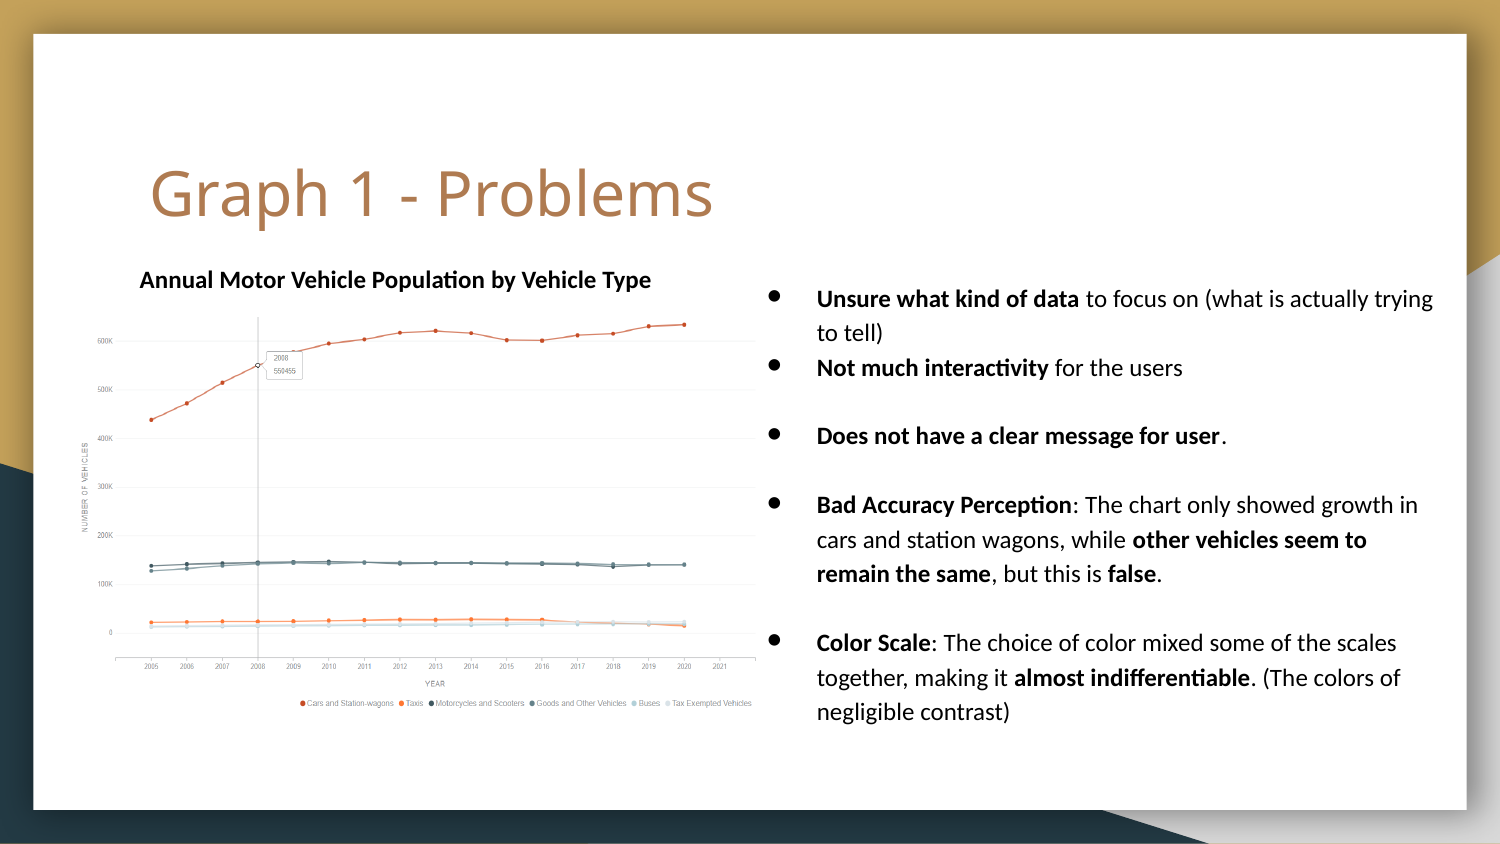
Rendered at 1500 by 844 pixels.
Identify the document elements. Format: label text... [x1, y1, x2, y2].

picture [65, 299, 772, 718]
text_box Annual Motor Vehicle Population by Vehicle Type [124, 244, 830, 298]
title Graph 1 - Problems [134, 138, 743, 244]
list Unsure what kind of data to focus on (what is actually trying to tell) Not much interactivity for the users Does not have a clear message for user. Bad Accuracy Perception: The chart only showed growth in cars and station wagons, while other vehicles seem to remain the same, but this is false. Color Scale: The choice of color mixed some of the scales together, making it almost indifferentiable. (The colors of negligible contrast) [726, 262, 1453, 755]
